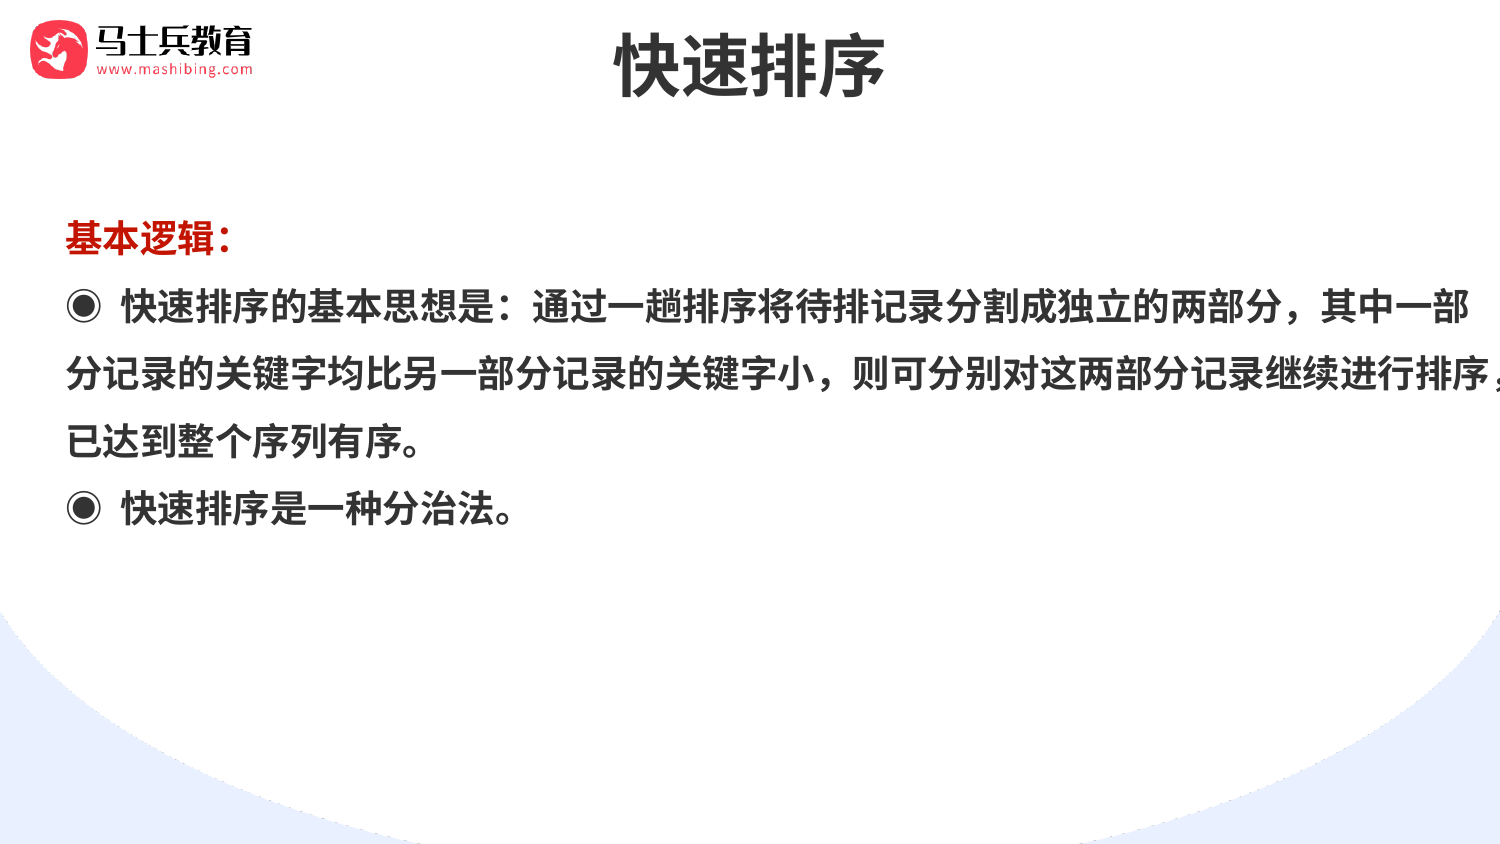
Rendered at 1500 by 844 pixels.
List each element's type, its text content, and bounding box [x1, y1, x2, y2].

picture [30, 20, 252, 79]
text_box 快速排序 [403, 0, 1097, 121]
picture [0, 610, 1500, 844]
text_box 基本逻辑： ◉ 快速排序的基本思想是：通过一趟排序将待排记录分割成独立的两部分，其中一部分记录的关键字均比另一部分记录的关键字小，则可分别对这两部分记录继续进行排序，已达到整个序列有序。 ◉ 快速排序是一种分治法。 [50, 121, 1500, 610]
